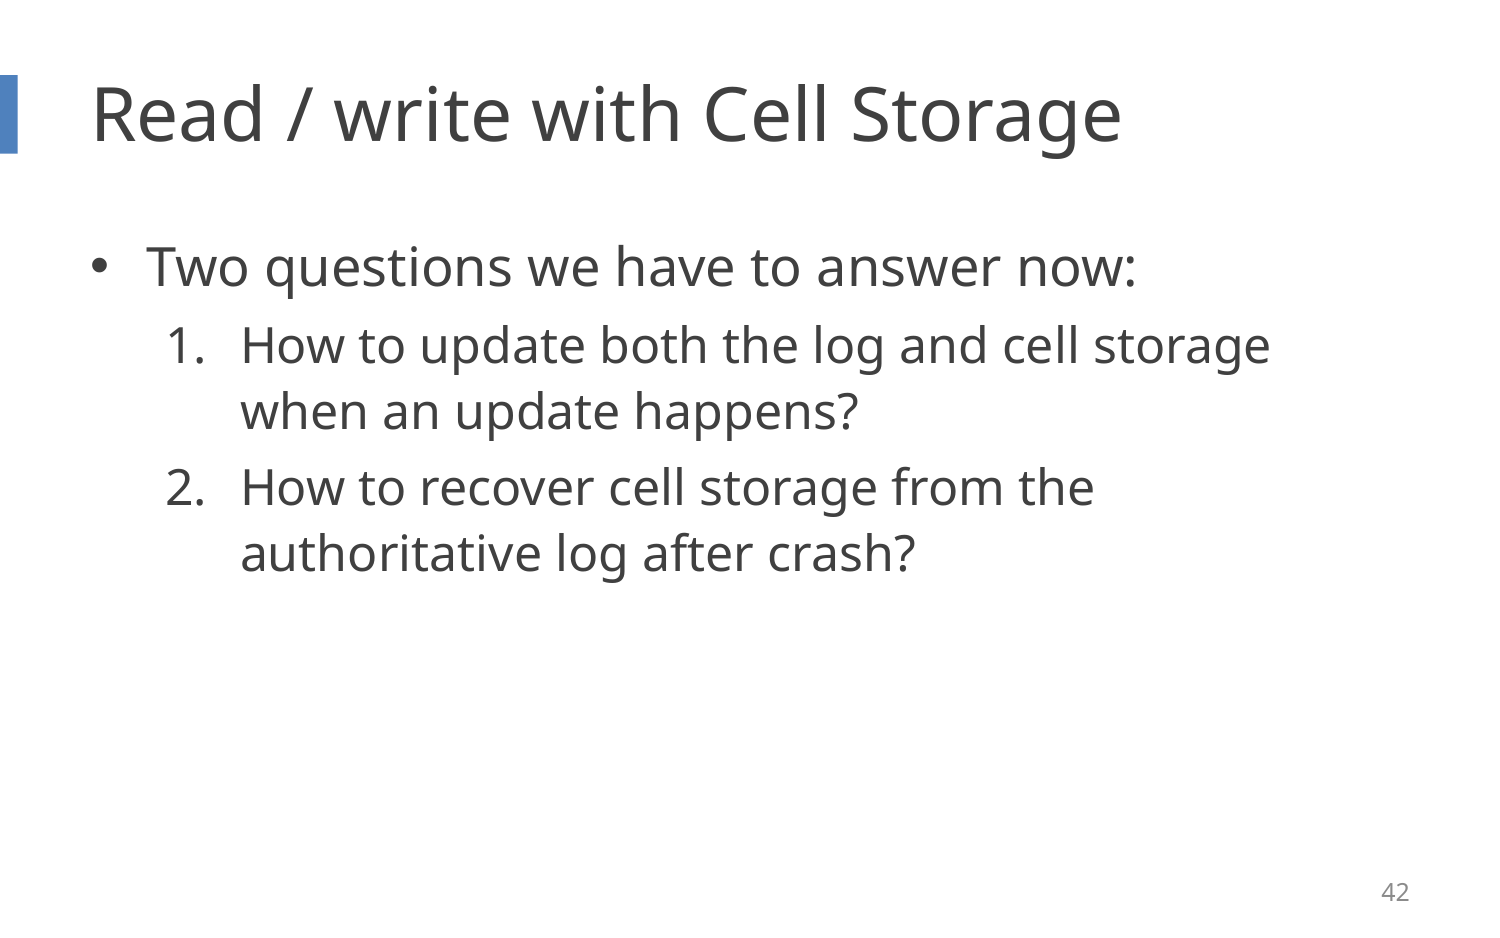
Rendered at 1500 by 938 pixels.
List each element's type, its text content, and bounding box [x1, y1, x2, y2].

list Two questions we have to answer now: How to update both the log and cell storage when an update happens? How to recover cell storage from the authoritative log after crash? [75, 218, 1425, 838]
title Read / write with Cell Storage [75, 37, 1425, 186]
slide_number 42 [1074, 868, 1425, 919]
